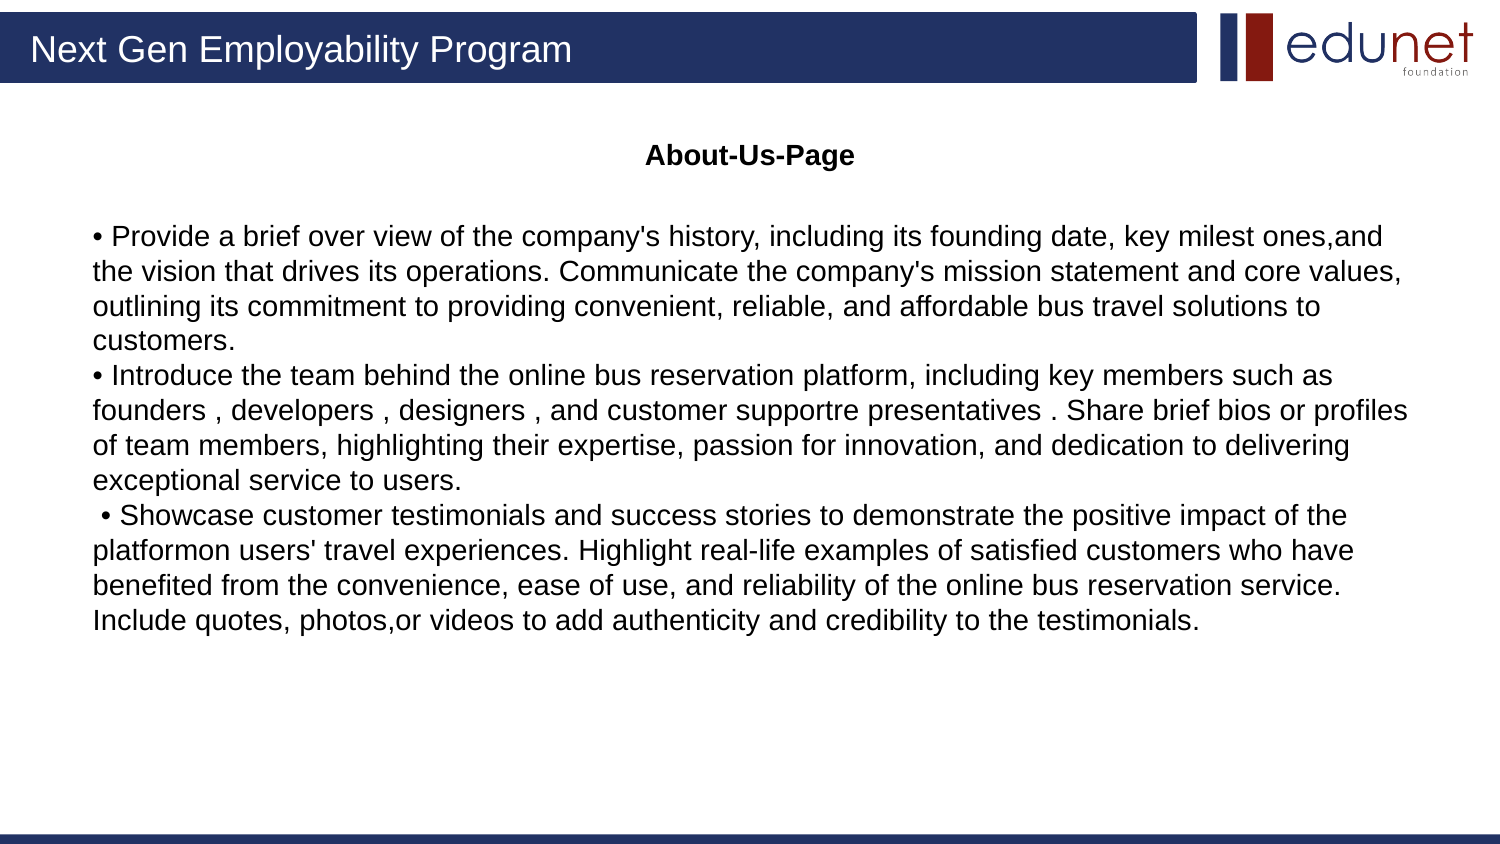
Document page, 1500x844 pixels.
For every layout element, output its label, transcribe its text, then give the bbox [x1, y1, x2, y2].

title About-Us-Page [103, 98, 1397, 208]
text_box • Provide a brief over view of the company's history, including its founding date, key milest ones,and the vision that drives its operations. Communicate the company's mission statement and core values, outlining its commitment to providing convenient, reliable, and affordable bus travel solutions to customers. • Introduce the team behind the online bus reservation platform, including key members such as founders , developers , designers , and customer supportre presentatives . Share brief bios or profiles of team members, highlighting their expertise, passion for innovation, and dedication to delivering exceptional service to users. • Showcase customer testimonials and success stories to demonstrate the positive impact of the platformon users' travel experiences. Highlight real-life examples of satisfied customers who have benefited from the convenience, ease of use, and reliability of the online bus reservation service. Include quotes, photos,or videos to add authenticity and credibility to the testimonials. [78, 209, 1442, 644]
picture [1279, 14, 1482, 83]
